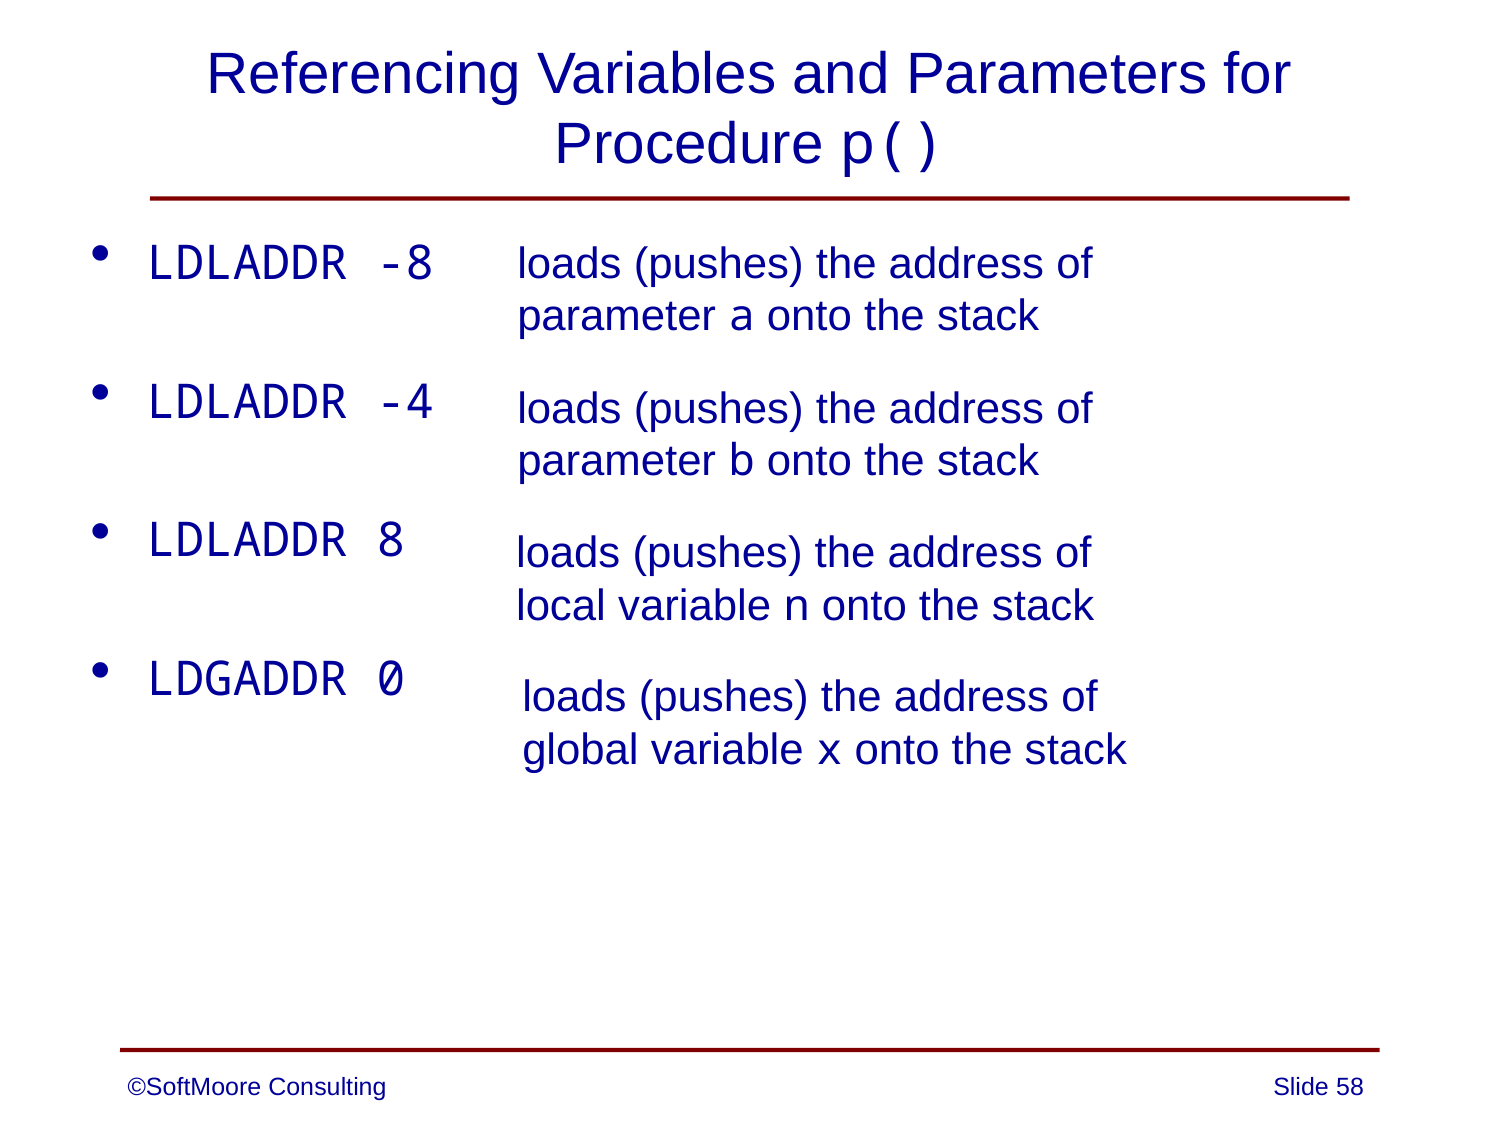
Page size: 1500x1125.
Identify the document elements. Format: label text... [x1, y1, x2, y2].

text_box loads (pushes) the address of parameter b onto the stack [502, 372, 1109, 492]
list LDLADDR -8 LDLADDR -4 LDLADDR 8 LDGADDR 0 [74, 223, 1425, 1034]
slide_number Slide 58 [1078, 1061, 1380, 1109]
text_box loads (pushes) the address of parameter a onto the stack [502, 227, 1109, 347]
title Referencing Variables and Parameters for Procedure p() [142, 22, 1358, 188]
text_box loads (pushes) the address of local variable n onto the stack [501, 516, 1110, 637]
footer ©SoftMoore Consulting [111, 1061, 563, 1109]
text_box loads (pushes) the address of global variable x onto the stack [507, 660, 1143, 781]
